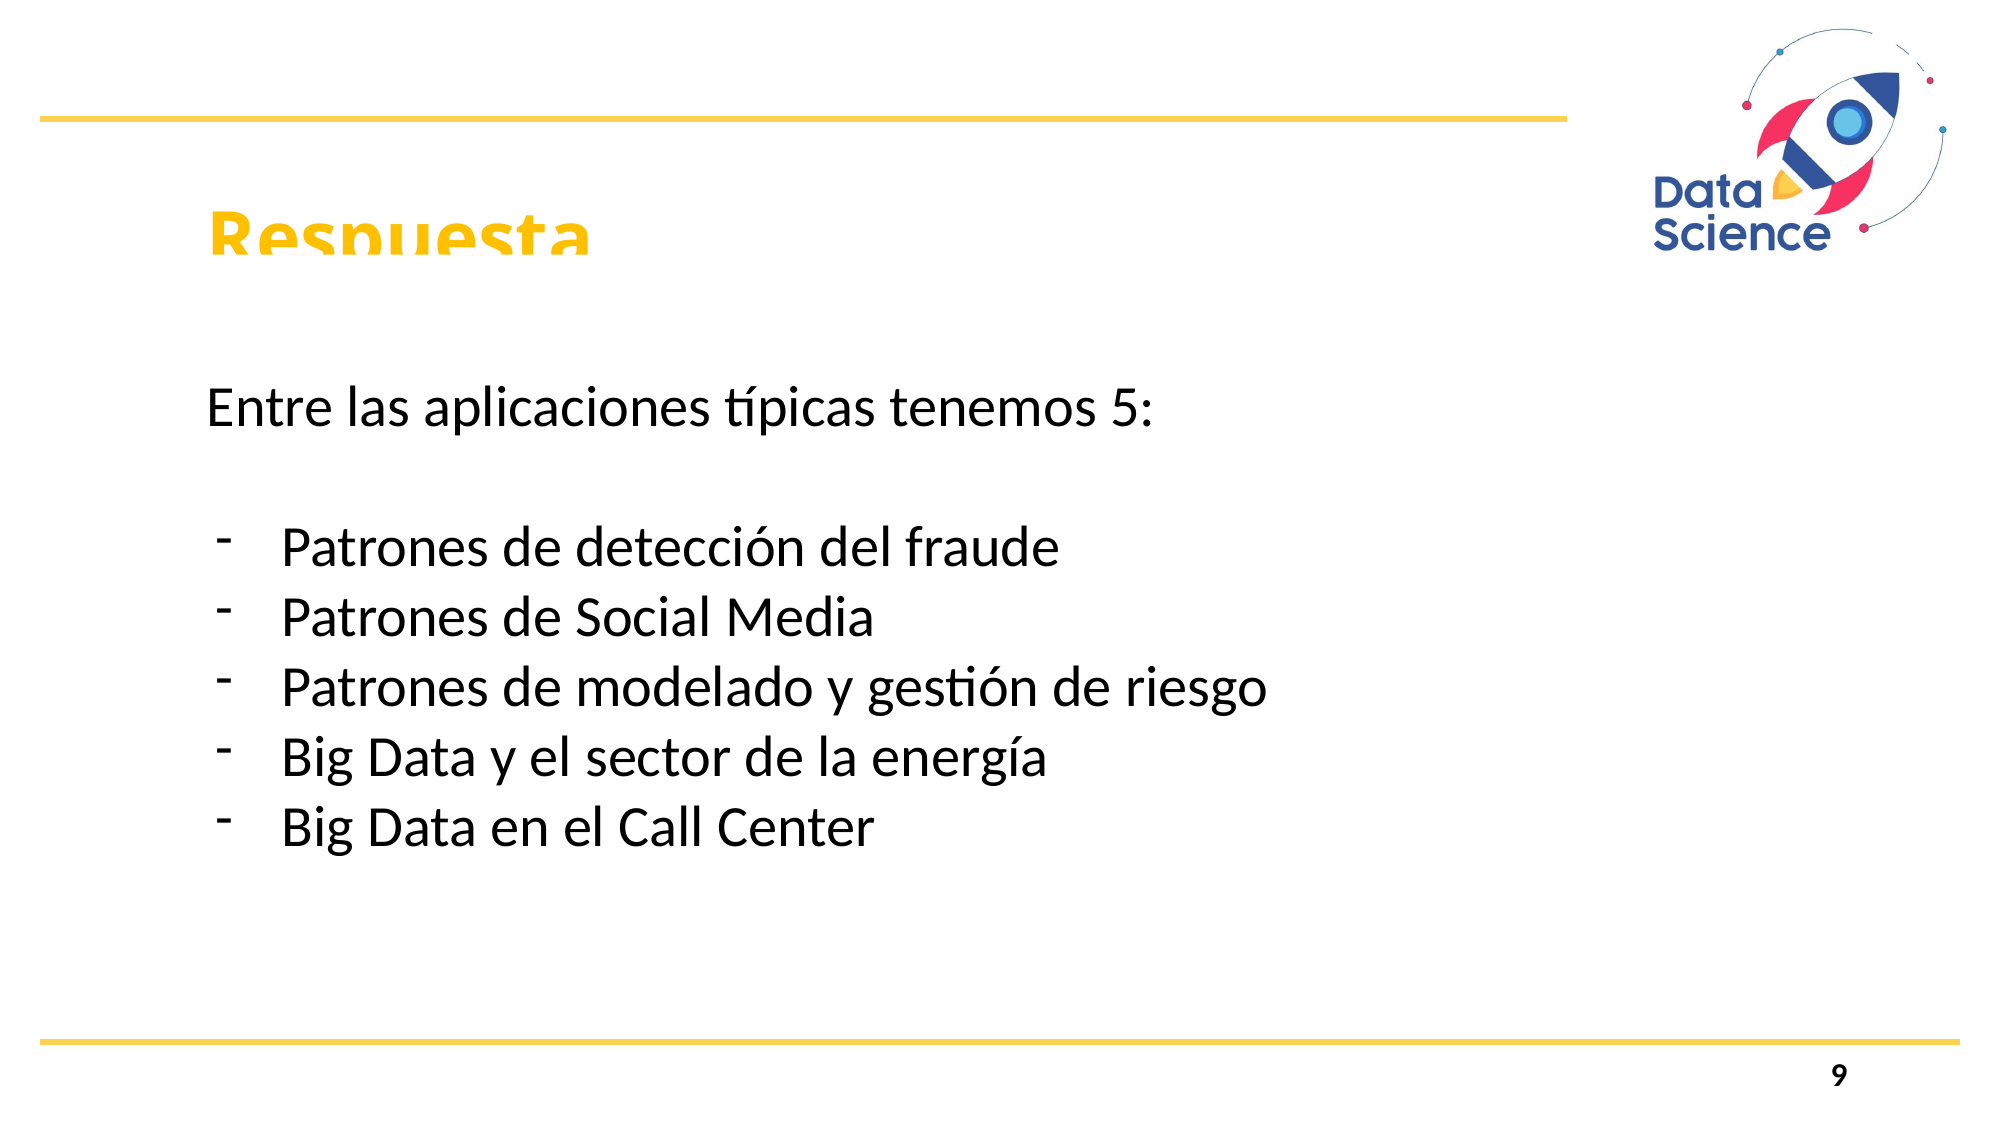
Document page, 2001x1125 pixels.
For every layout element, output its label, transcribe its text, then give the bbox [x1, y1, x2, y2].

slide_number 9 [1412, 1054, 1863, 1103]
picture [1647, 21, 1952, 255]
text_box Entre las aplicaciones típicas tenemos 5: Patrones de detección del fraude Patrones de Social Media Patrones de modelado y gestión de riesgo Big Data y el sector de la energía Big Data en el Call Center [191, 254, 1673, 971]
text_box Respuesta [191, 138, 1243, 254]
